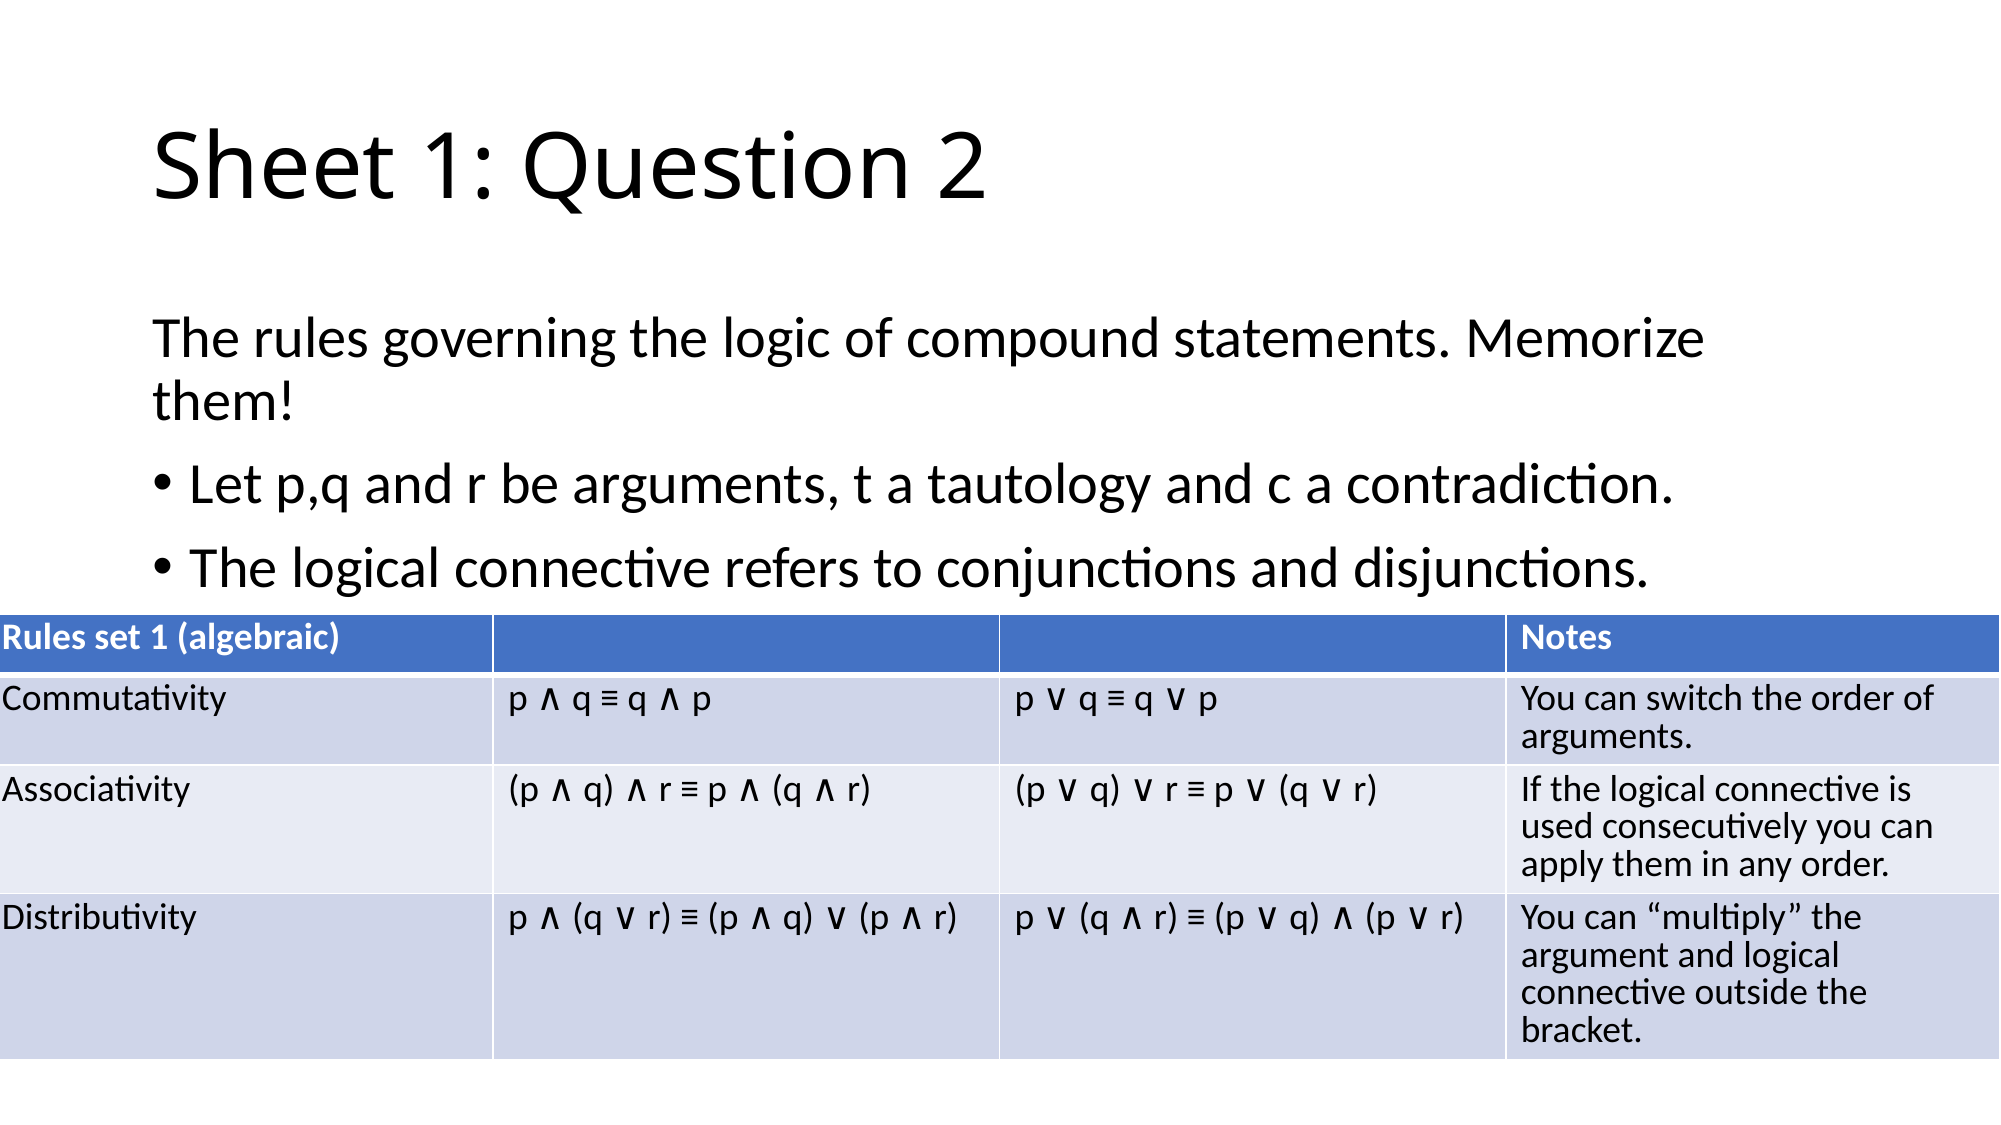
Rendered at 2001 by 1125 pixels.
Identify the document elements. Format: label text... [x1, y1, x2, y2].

table_cell p ∨ q ≡ q ∨ p [1000, 678, 1505, 764]
table_cell Commutativity [0, 678, 492, 764]
table_cell p ∧ (q ∨ r) ≡ (p ∧ q) ∨ (p ∧ r) [494, 894, 999, 1059]
table_cell (p ∨ q) ∨ r ≡ p ∨ (q ∨ r) [1000, 766, 1505, 893]
table_cell p ∧ q ≡ q ∧ p [494, 678, 999, 764]
table_header [494, 615, 999, 672]
title Sheet 1: Question 2 [137, 59, 1863, 278]
table_cell You can “multiply” the argument and logical connective outside the bracket. [1507, 894, 1999, 1059]
table_cell If the logical connective is used consecutively you can apply them in any order. [1507, 766, 1999, 893]
list The rules governing the logic of compound statements. Memorize them! Let p,q and r be arguments, t a tautology and c a contradiction. The logical connective refers to conjunctions and disjunctions. [137, 299, 1863, 613]
table_header Notes [1507, 615, 1999, 672]
table_header [1000, 615, 1505, 672]
table_header Rules set 1 (algebraic) [0, 615, 492, 672]
table_cell You can switch the order of arguments. [1507, 678, 1999, 764]
table_cell p ∨ (q ∧ r) ≡ (p ∨ q) ∧ (p ∨ r) [1000, 894, 1505, 1059]
table_cell Associativity [0, 766, 492, 893]
table_cell (p ∧ q) ∧ r ≡ p ∧ (q ∧ r) [494, 766, 999, 893]
table_cell Distributivity [0, 894, 492, 1059]
